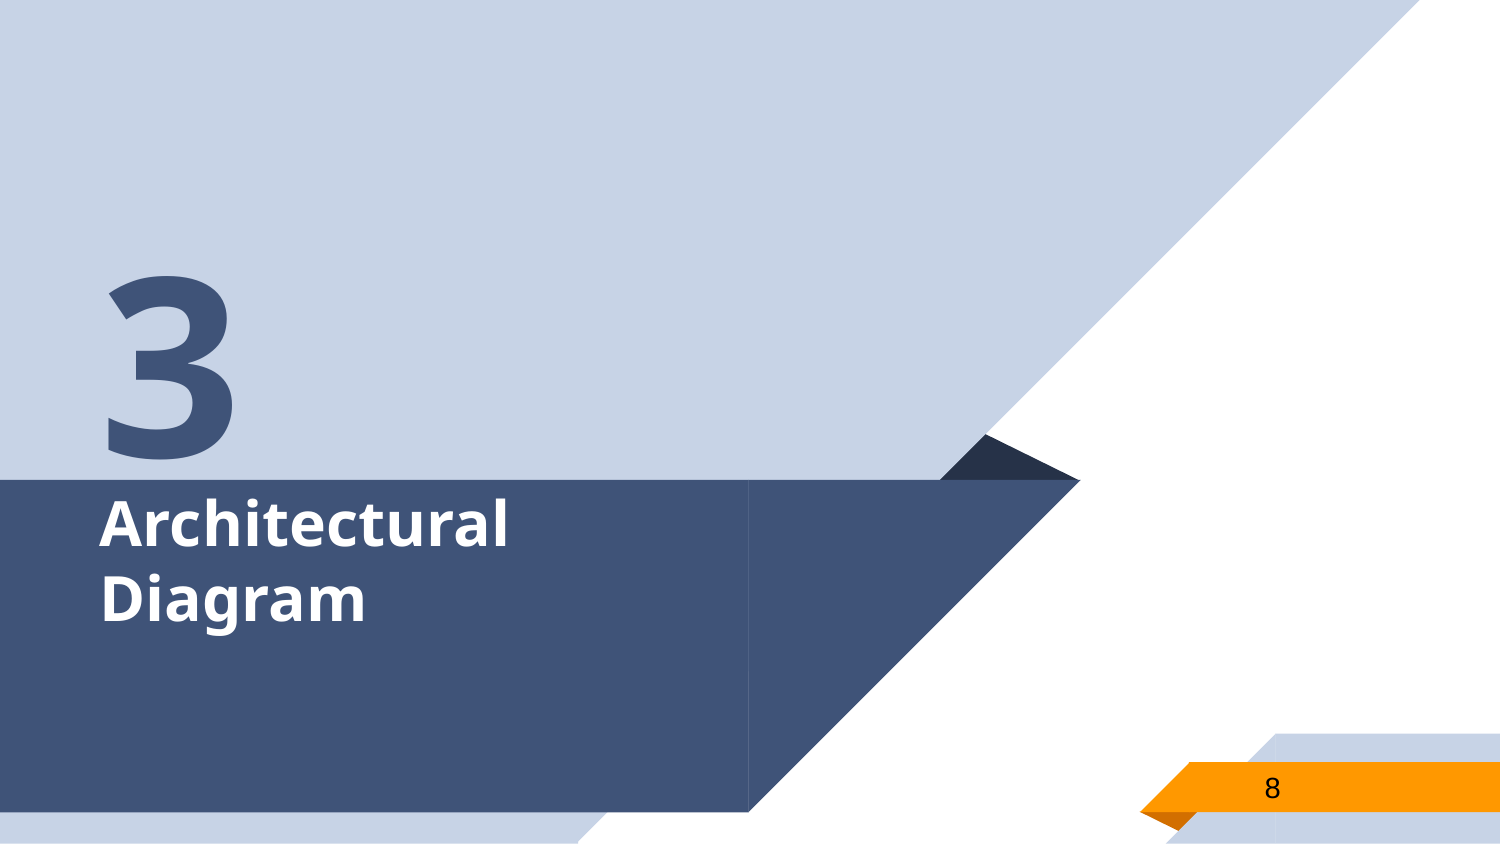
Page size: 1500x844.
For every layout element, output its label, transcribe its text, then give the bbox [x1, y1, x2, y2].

title Architectural Diagram [84, 543, 773, 649]
text_box 3 [84, 8, 443, 523]
slide_number ‹#› [1249, 760, 1494, 813]
